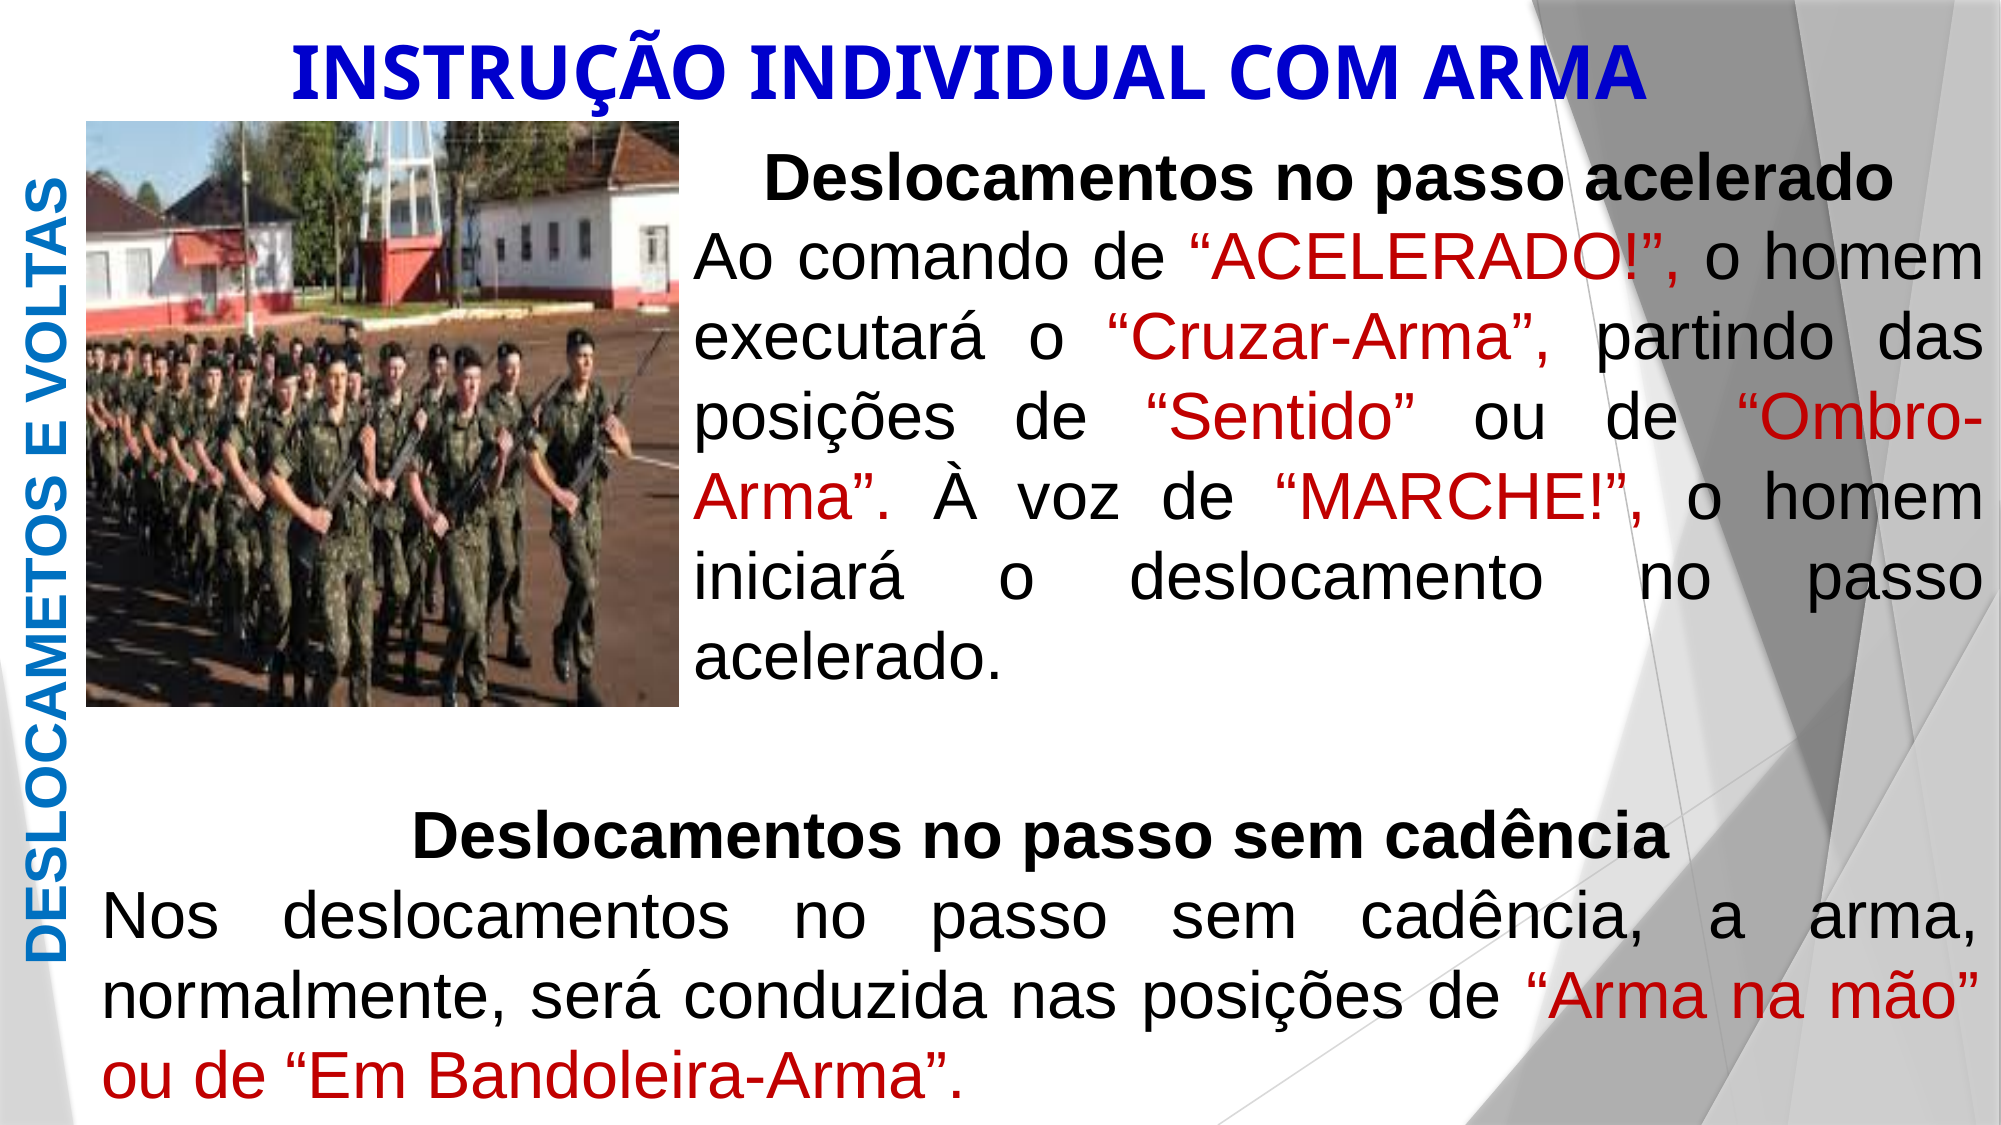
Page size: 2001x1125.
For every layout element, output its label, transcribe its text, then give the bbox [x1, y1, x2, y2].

title INSTRUÇÃO INDIVIDUAL COM ARMA [264, 17, 1675, 125]
text_box Deslocamentos no passo sem cadência Nos deslocamentos no passo sem cadência, a arma, normalmente, será conduzida nas posições de “Arma na mão” ou de “Em Bandoleira-Arma”. [86, 784, 1995, 1120]
text_box DESLOCAMETOS E VOLTAS [0, 0, 86, 1125]
text_box Deslocamentos no passo acelerado Ao comando de “ACELERADO!”, o homem executará o “Cruzar-Arma”, partindo das posições de “Sentido” ou de “Ombro-Arma”. À voz de “MARCHE!”, o homem iniciará o deslocamento no passo acelerado. [684, 125, 2000, 701]
picture [85, 121, 680, 708]
